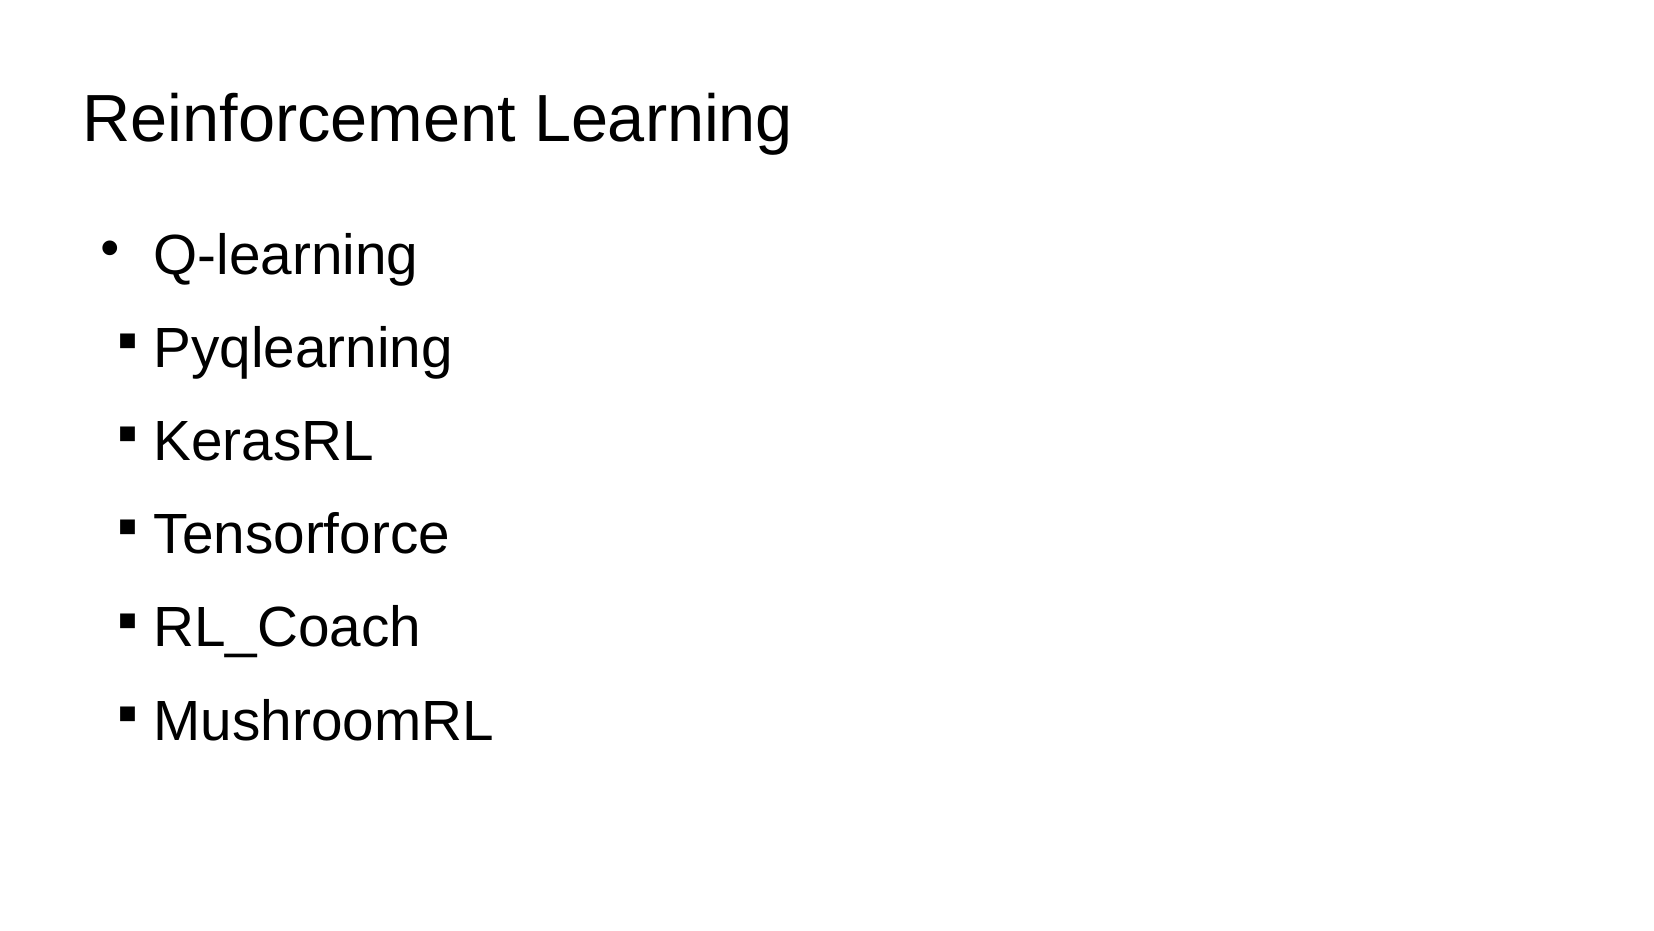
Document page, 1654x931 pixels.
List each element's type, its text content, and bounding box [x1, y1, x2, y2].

text_box Reinforcement Learning [82, 37, 1571, 193]
text_box Q-learning Pyqlearning KerasRL Tensorforce RL_Coach MushroomRL [82, 217, 1571, 757]
